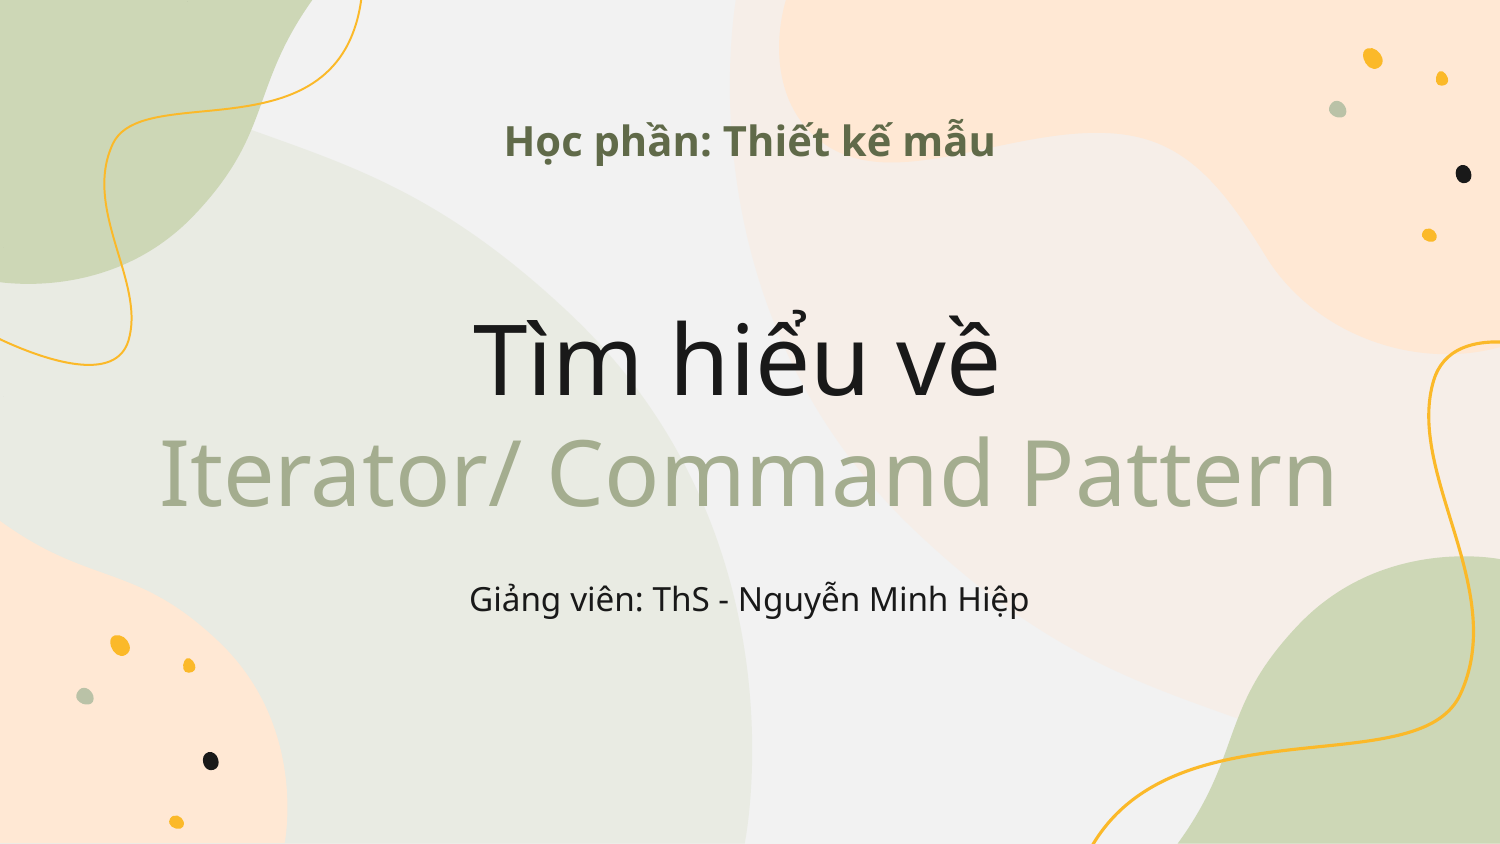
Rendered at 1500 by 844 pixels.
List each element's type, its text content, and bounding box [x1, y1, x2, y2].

text_box [0, 0, 363, 366]
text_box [1287, 33, 1474, 247]
subtitle Giảng viên: ThS - Nguyễn Minh Hiệp [378, 563, 1122, 633]
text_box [34, 620, 221, 834]
text_box [1091, 340, 1500, 844]
text_box Học phần: Thiết kế mẫu [378, 99, 1122, 178]
title Tìm hiểu về Iterator/ Command Pattern [53, 269, 1447, 541]
